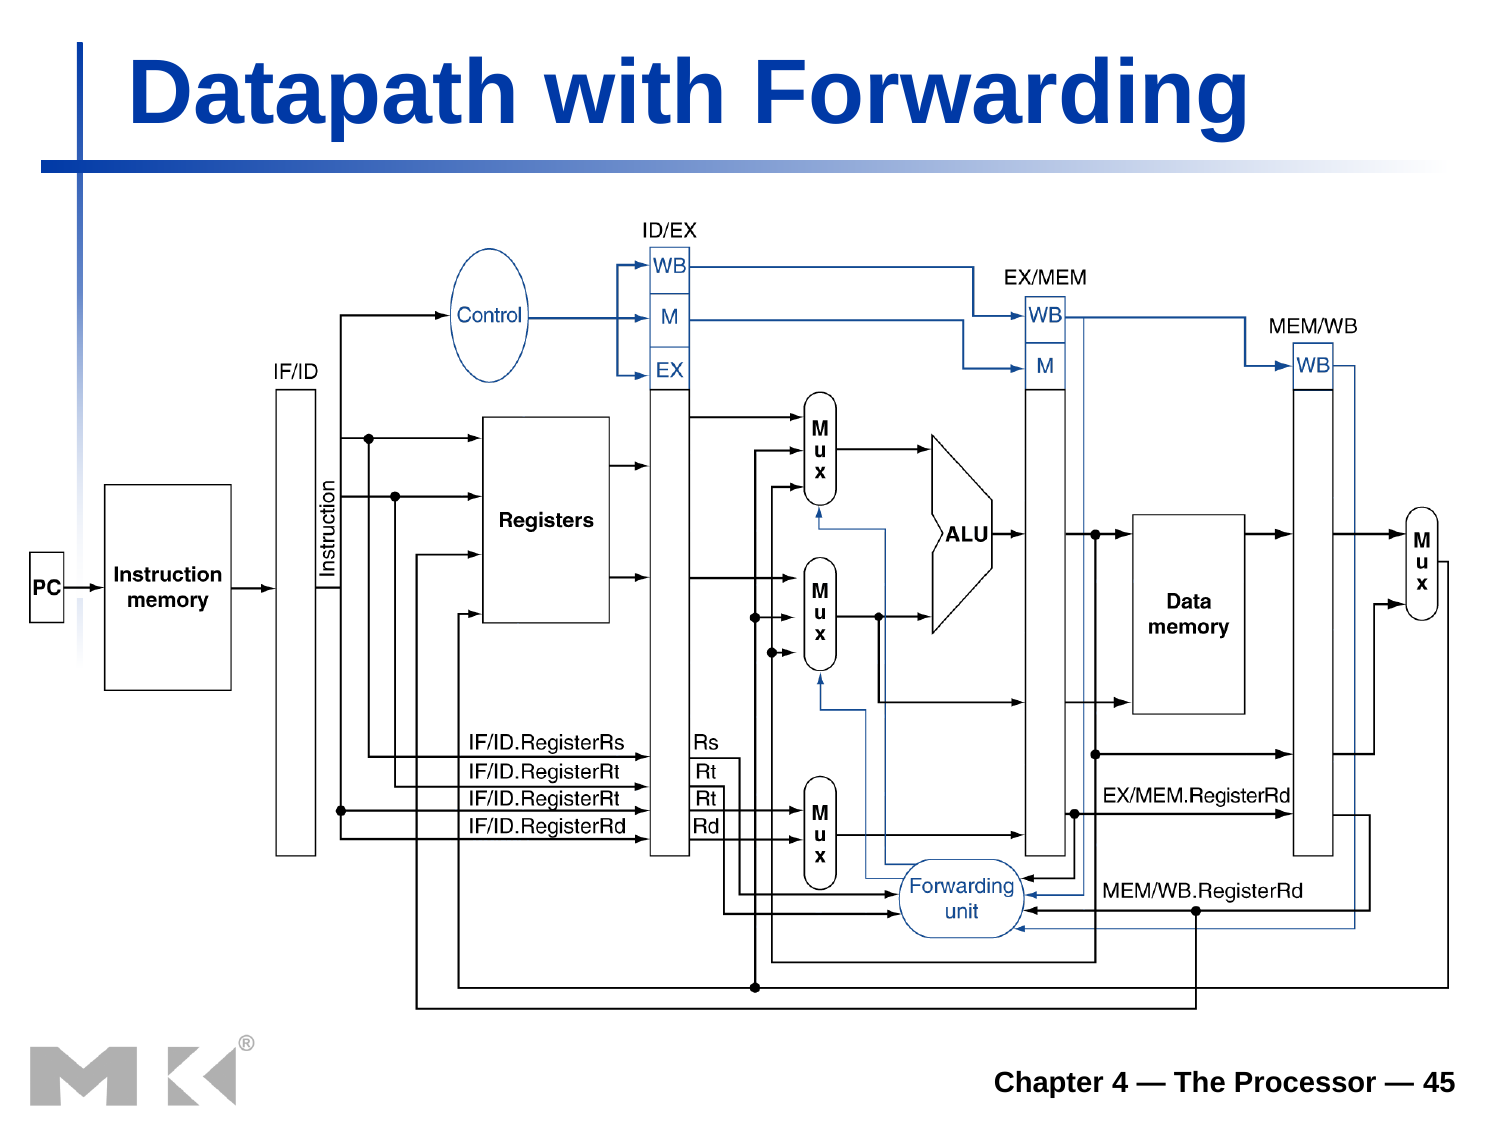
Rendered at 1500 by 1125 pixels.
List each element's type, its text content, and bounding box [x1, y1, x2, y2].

footer Chapter 4 — The Processor — 45 [277, 1046, 1471, 1106]
title Datapath with Forwarding [112, 23, 1468, 149]
picture [29, 1034, 255, 1106]
picture [29, 219, 1449, 1010]
